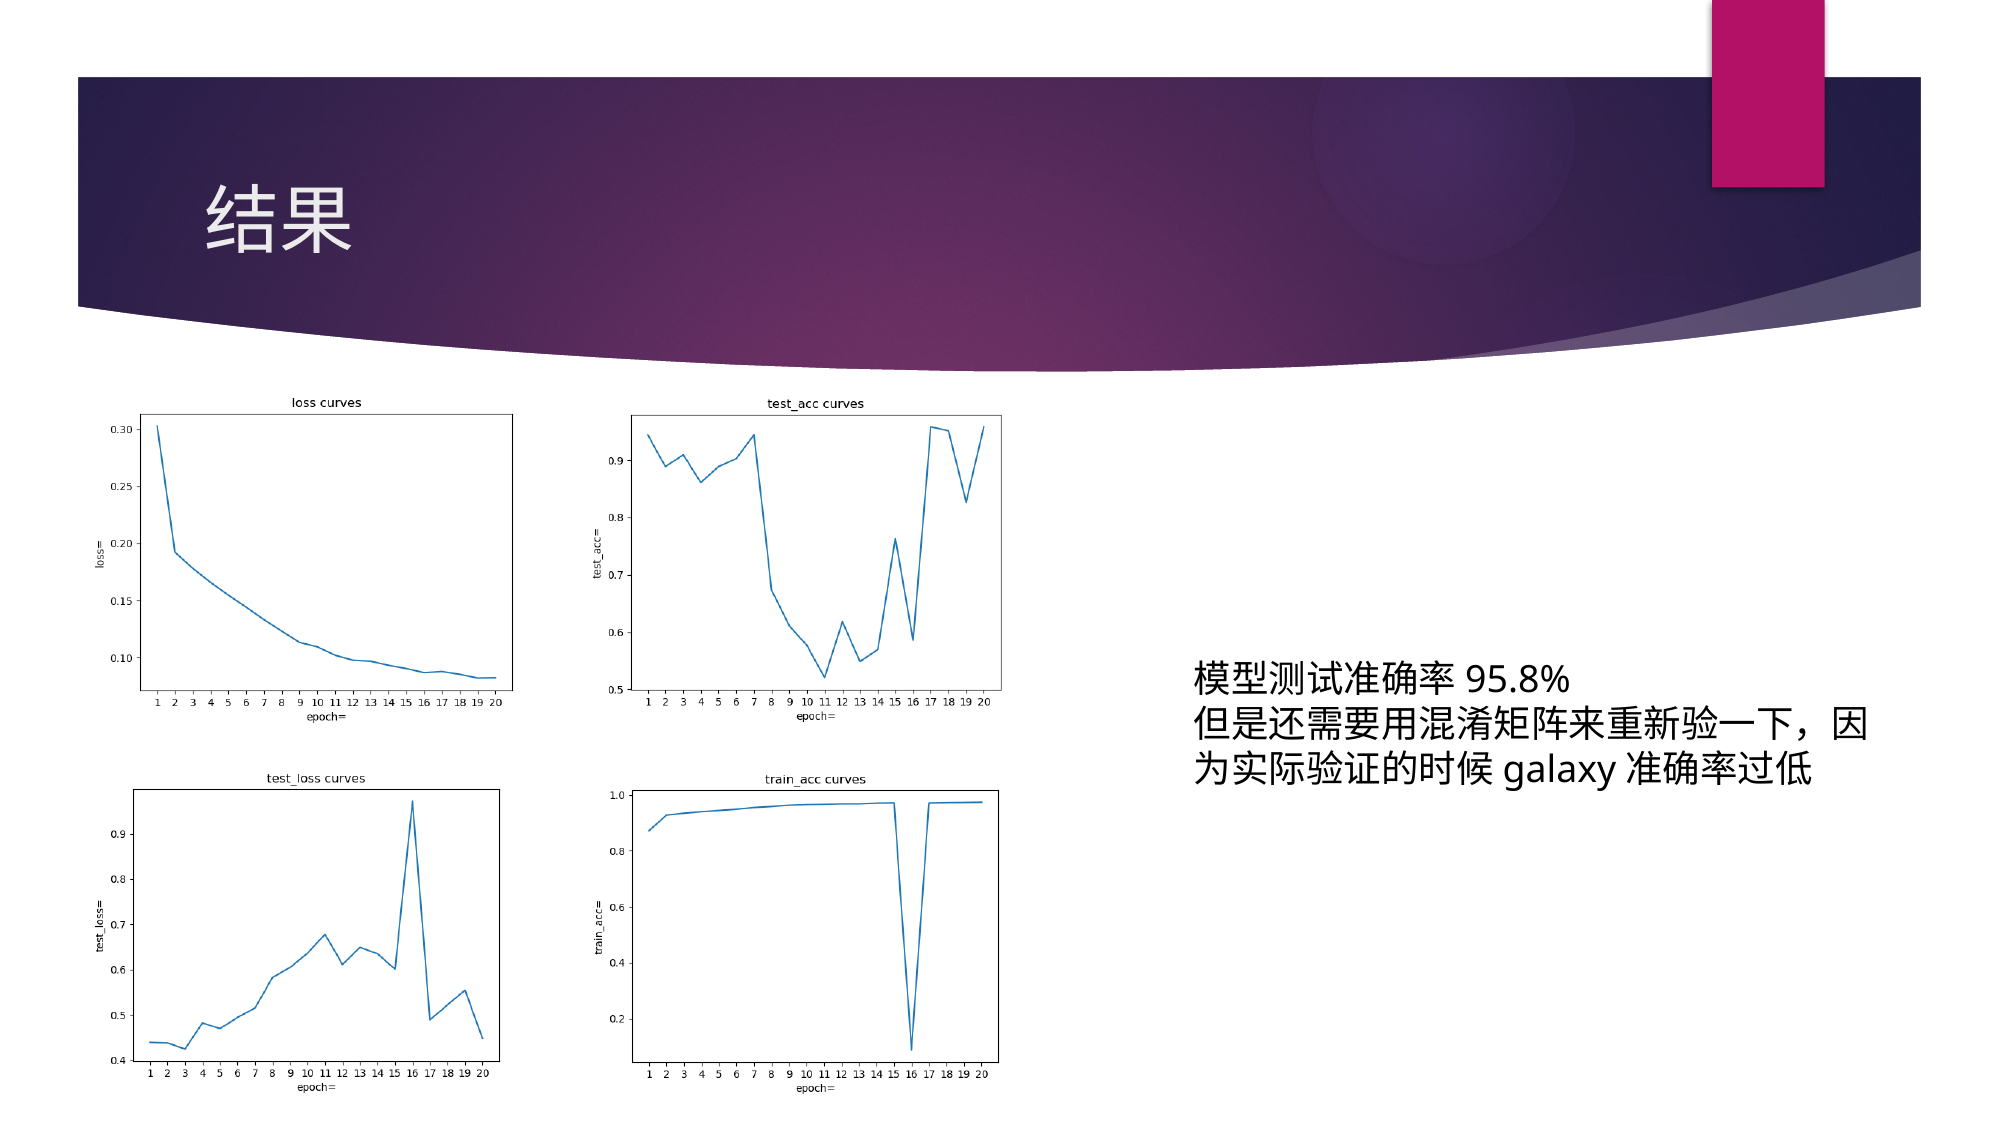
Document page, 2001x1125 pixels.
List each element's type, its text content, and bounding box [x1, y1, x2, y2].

picture [585, 395, 1010, 725]
picture [591, 768, 1004, 1098]
picture [89, 768, 506, 1098]
picture [89, 395, 518, 725]
text_box 模型测试准确率95.8% 但是还需要用混淆矩阵来重新验一下，因为实际验证的时候galaxy准确率过低 [1179, 648, 1910, 798]
title 结果 [189, 159, 1627, 276]
